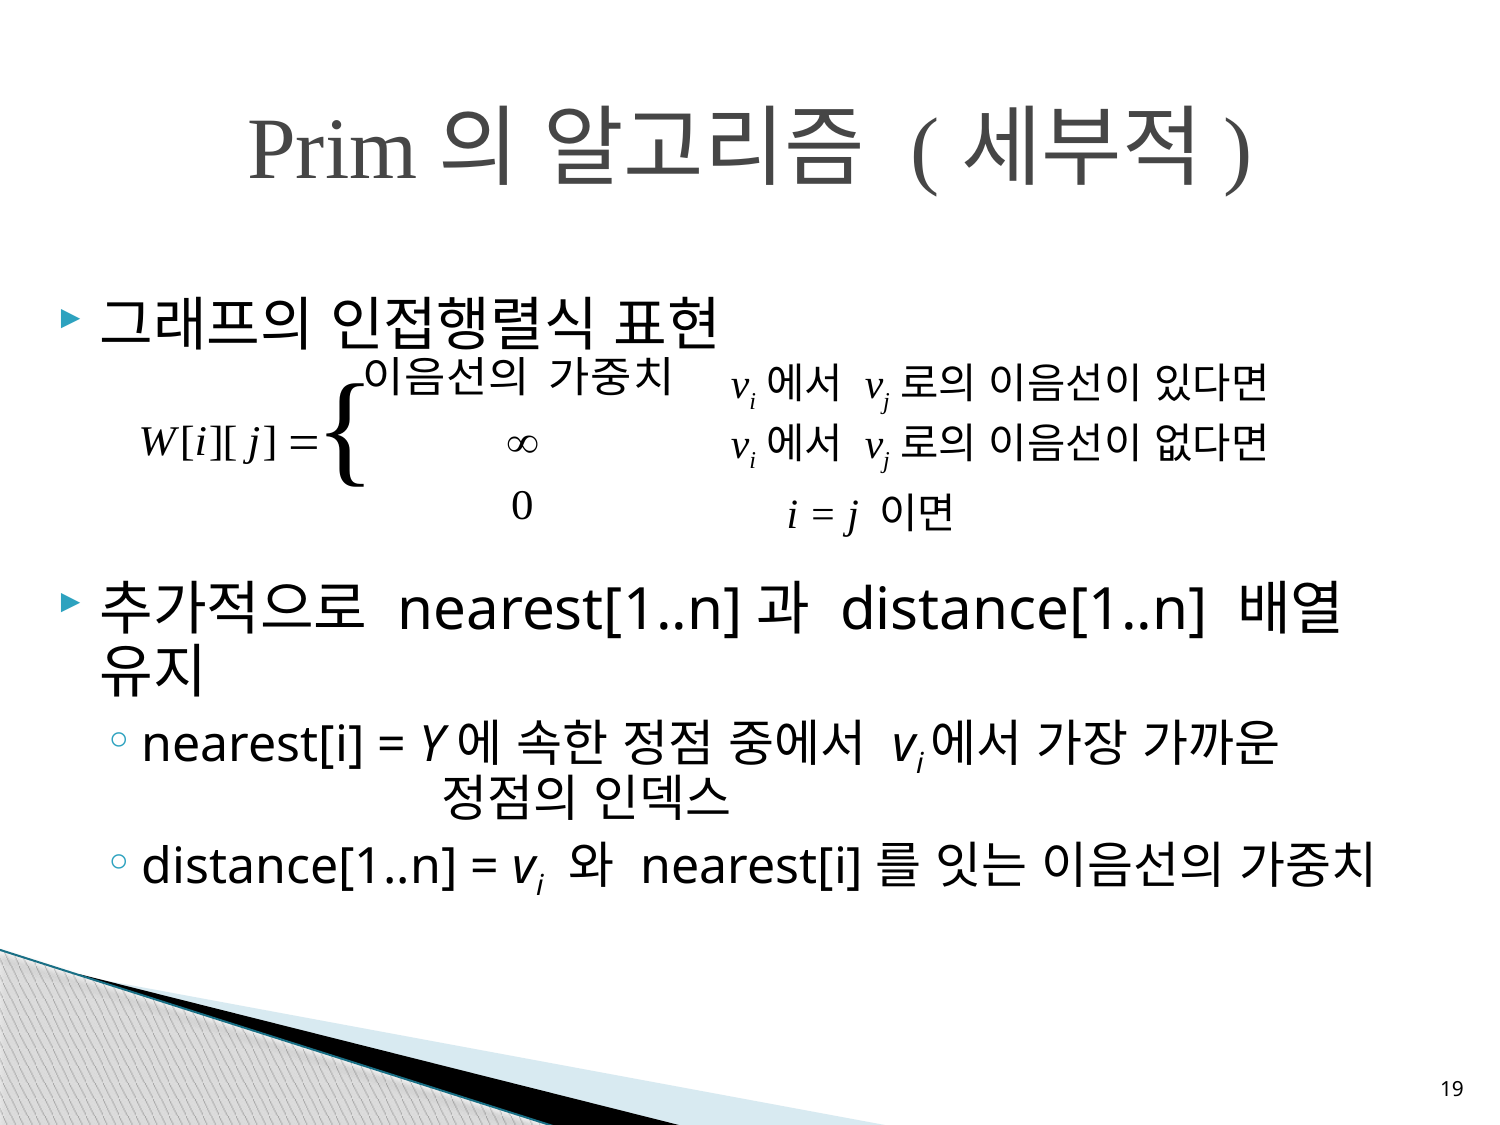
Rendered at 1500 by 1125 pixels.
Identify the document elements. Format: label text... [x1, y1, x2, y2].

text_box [135, 349, 684, 538]
text_box vi에서 vj로의 이음선이 없다면 [716, 408, 1285, 481]
list 그래프의 인접행렬식 표현 추가적으로 nearest[1..n]과 distance[1..n] 배열 유지 nearest[i] = Y에 속한 정점 중에서 vi에서 가장 가까운 정점의 인덱스 distance[1..n] = vi 와 nearest[i]를 잇는 이음선의 가중치 [24, 287, 1475, 938]
text_box { [301, 338, 392, 349]
text_box vi에서 vj로의 이음선이 있다면 [716, 349, 1285, 408]
slide_number 19 [1418, 1051, 1479, 1112]
text_box i = j 이면 [771, 479, 972, 545]
text_box Prim의 알고리즘 (세부적) [0, 87, 1500, 200]
